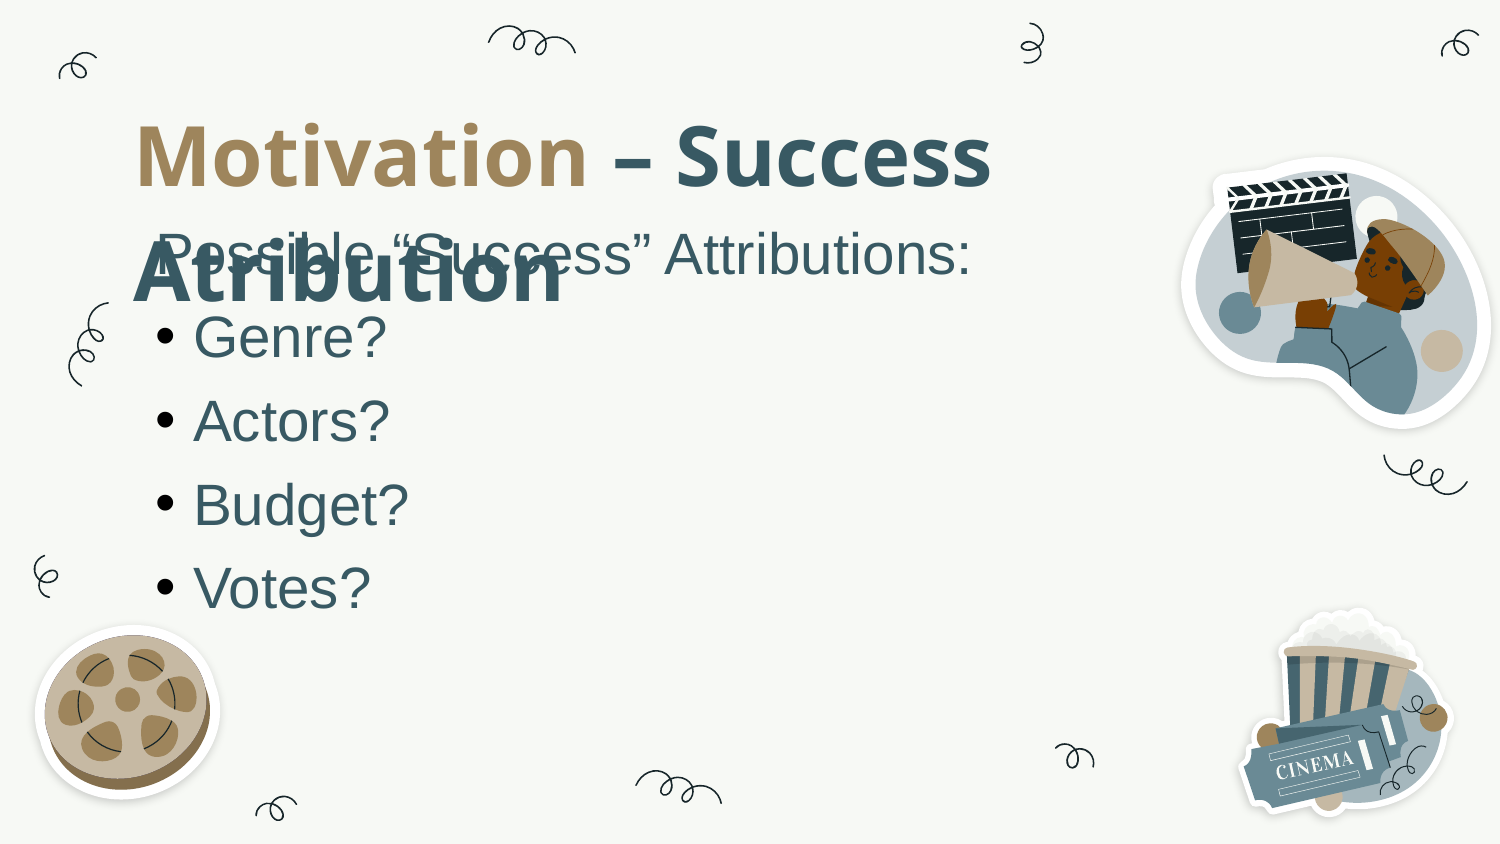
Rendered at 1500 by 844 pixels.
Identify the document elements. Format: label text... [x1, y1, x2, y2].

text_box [37, 635, 218, 790]
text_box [1233, 608, 1457, 816]
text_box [1190, 168, 1500, 401]
text_box Possible “Success” Attributions: Genre? Actors? Budget? Votes? [140, 216, 1007, 730]
title Motivation – Success Atribution [118, 72, 1382, 167]
